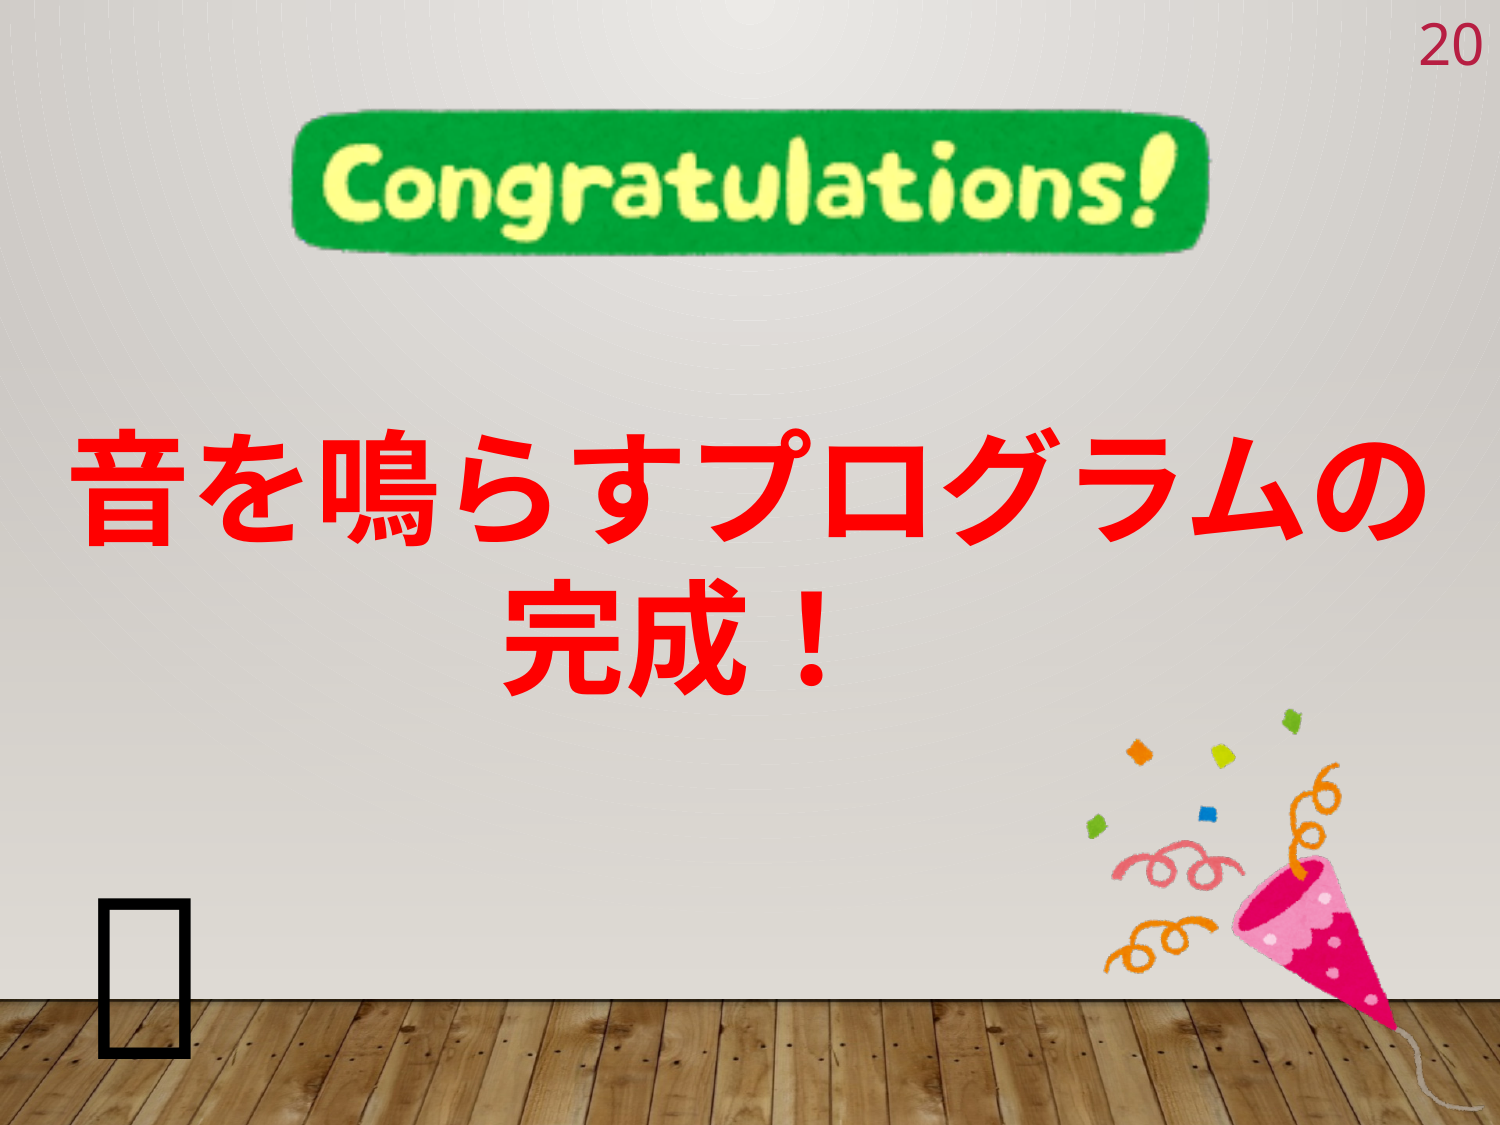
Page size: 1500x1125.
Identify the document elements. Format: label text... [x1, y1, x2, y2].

slide_number 19 [1369, 0, 1500, 83]
text_box 音を鳴らすプログラムの 完成！ [28, 403, 1472, 869]
picture [0, 701, 1500, 1125]
picture [284, 89, 1216, 295]
text_box 🎉 [62, 826, 345, 1112]
